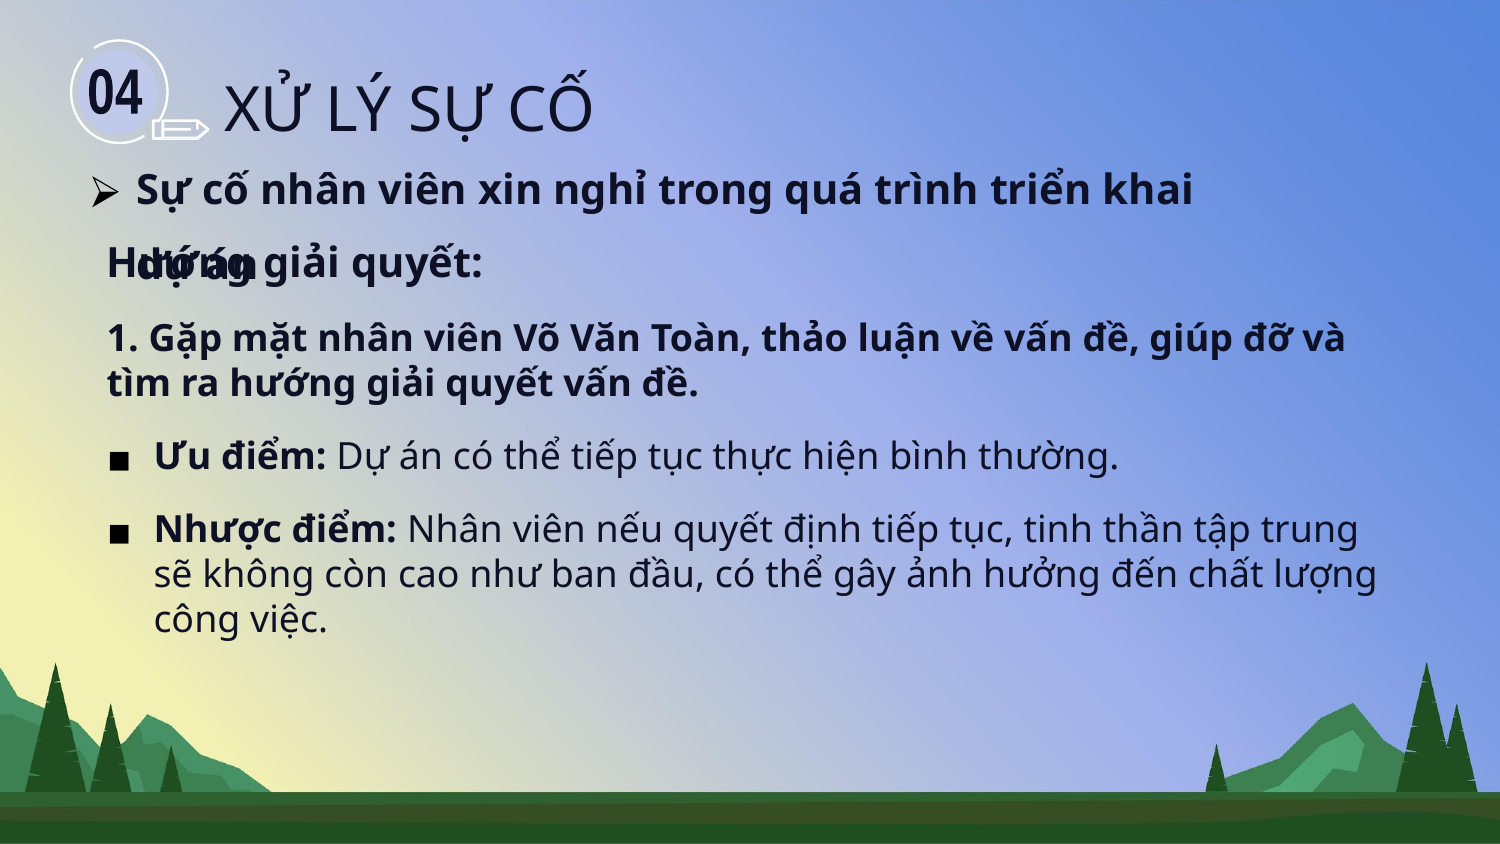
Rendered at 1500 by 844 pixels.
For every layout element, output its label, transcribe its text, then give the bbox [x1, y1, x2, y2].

text_box Sự cố nhân viên xin nghỉ trong quá trình triển khai dự án [0, 130, 1242, 296]
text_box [66, 42, 1327, 141]
text_box Hướng giải quyết: 1. Gặp mặt nhân viên Võ Văn Toàn, thảo luận về vấn đề, giúp đỡ và tìm ra hướng giải quyết vấn đề. Ưu điểm: Dự án có thể tiếp tục thực hiện bình thường. Nhược điểm: Nhân viên nếu quyết định tiếp tục, tinh thần tập trung sẽ không còn cao như ban đầu, có thể gây ảnh hưởng đến chất lượng công việc. [91, 228, 1400, 648]
picture [0, 0, 1500, 844]
